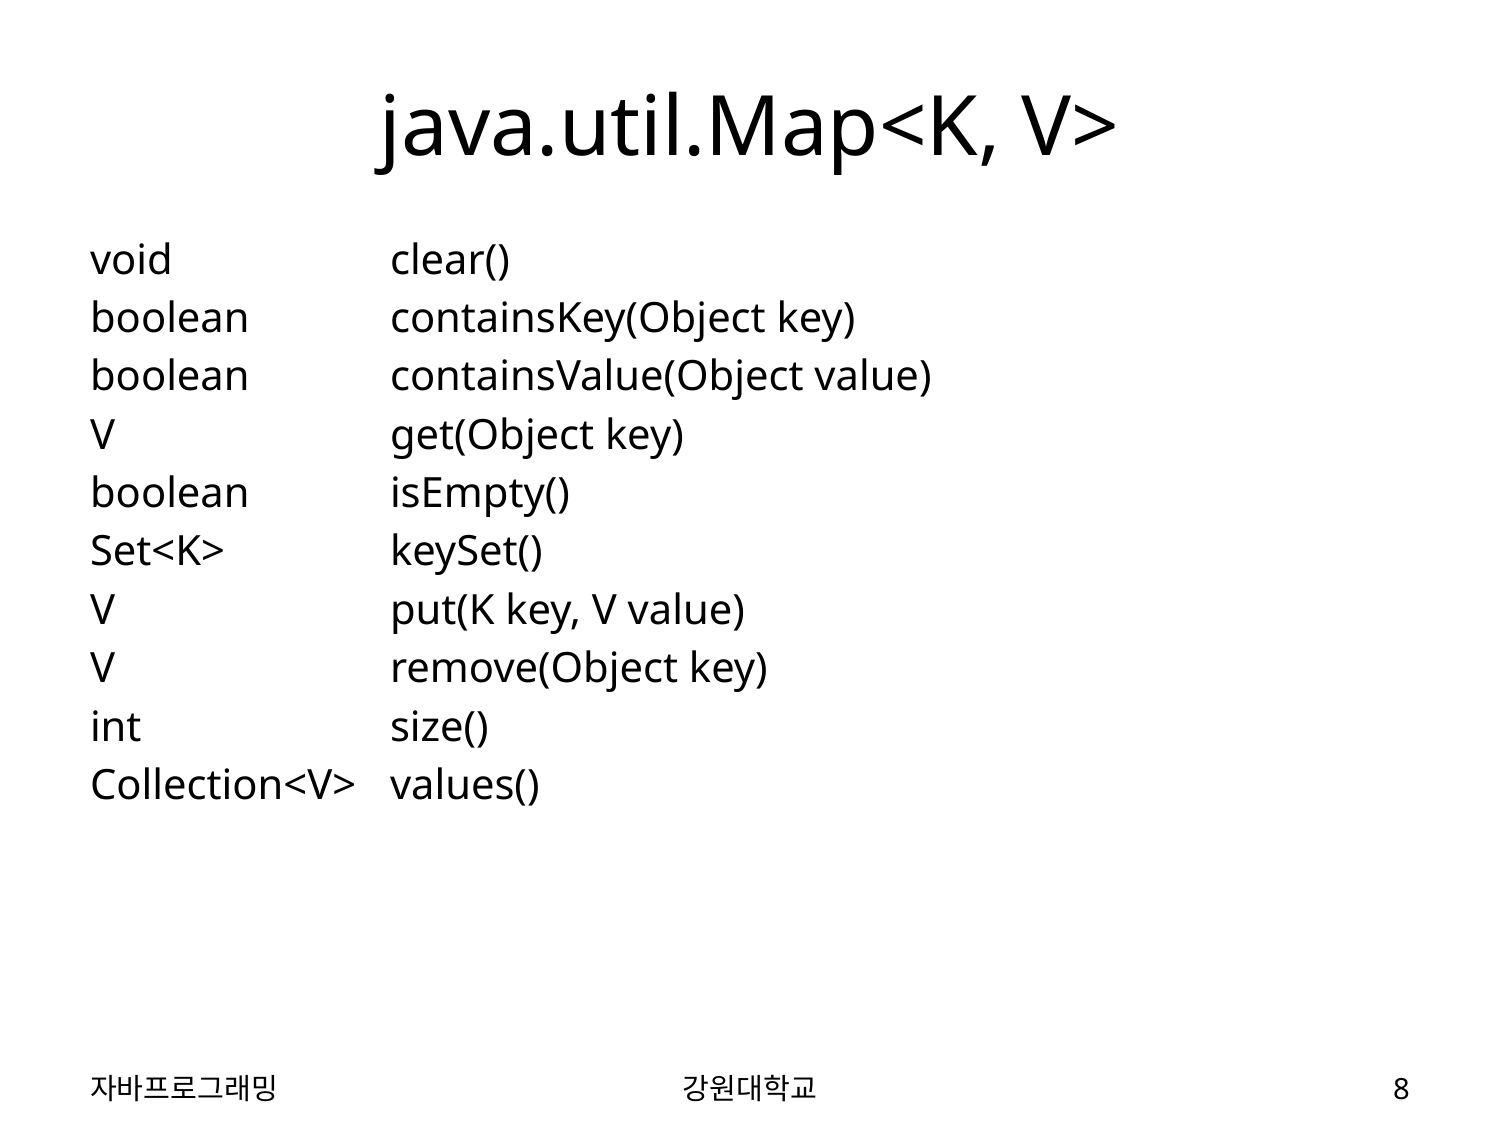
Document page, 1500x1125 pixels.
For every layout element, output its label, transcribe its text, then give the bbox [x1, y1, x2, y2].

footer 강원대학교 [512, 1062, 988, 1103]
slide_number 8 [1074, 1062, 1426, 1103]
list void clear() boolean containsKey(Object key) boolean containsValue(Object value) V get(Object key) boolean isEmpty() Set<K> keySet() V put(K key, V value) V remove(Object key) int size() Collection<V> values() [74, 224, 1426, 1006]
slide_number 자바프로그래밍 [74, 1062, 476, 1103]
title java.util.Map<K, V> [74, 44, 1426, 201]
